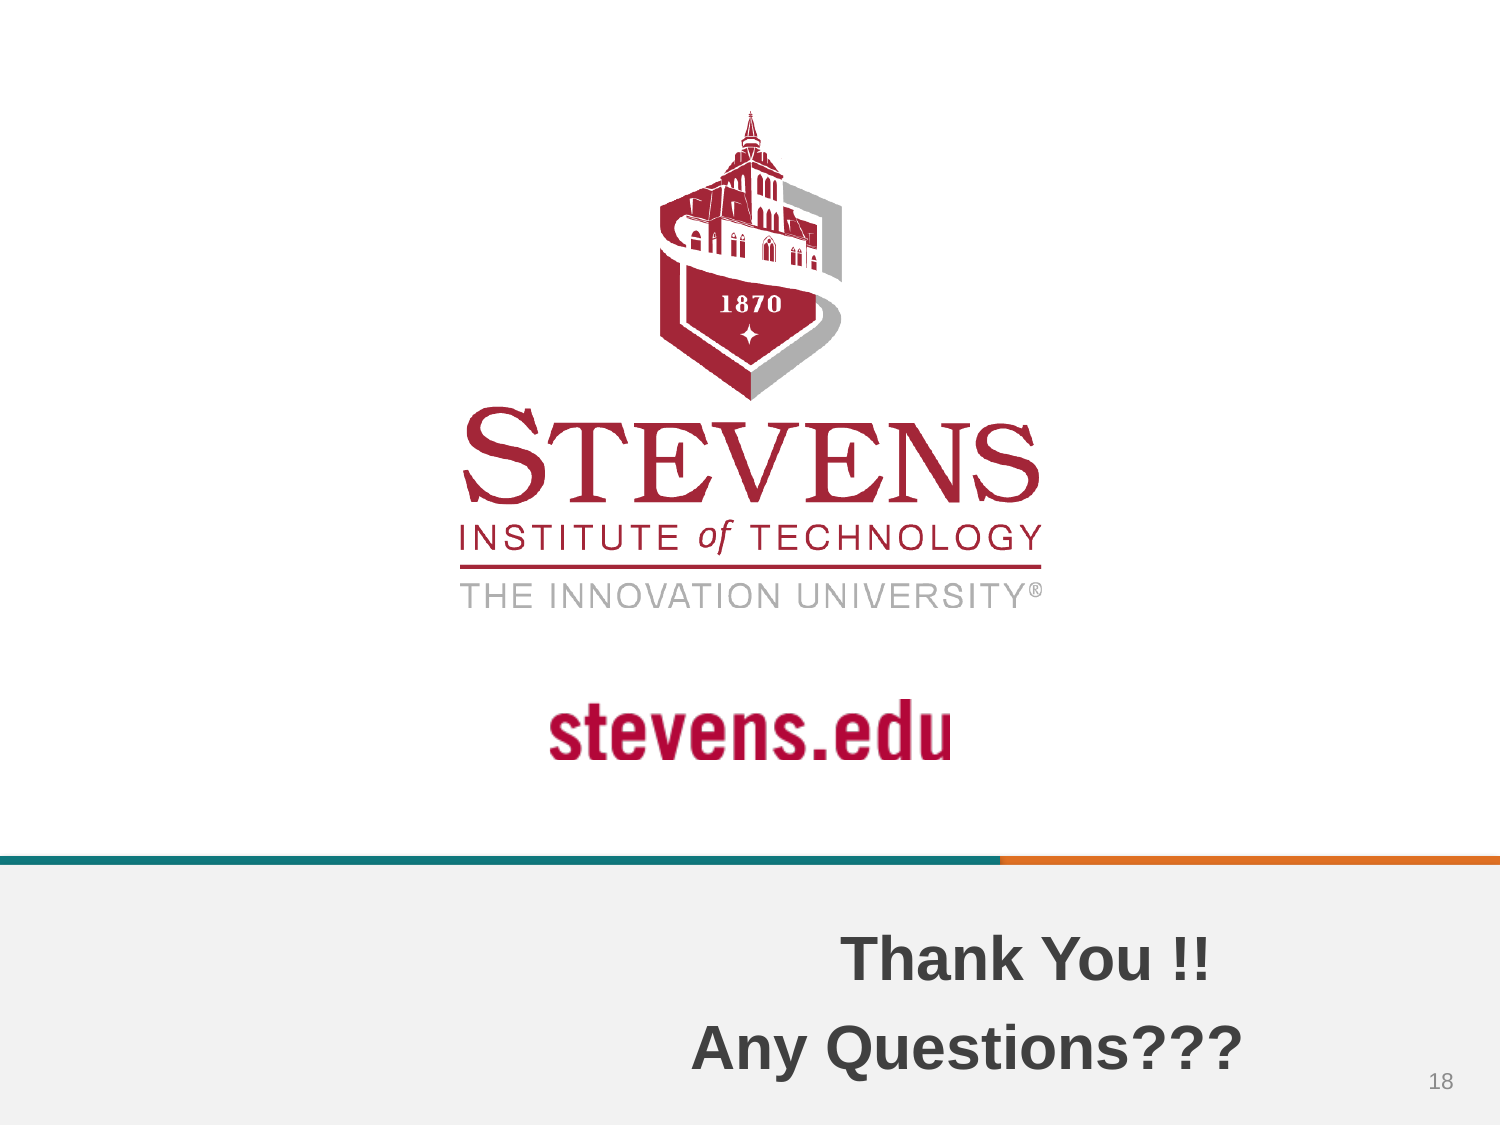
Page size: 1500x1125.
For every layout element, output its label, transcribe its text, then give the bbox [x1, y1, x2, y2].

text_box 18 [1401, 1059, 1481, 1120]
subtitle Thank You !! Any Questions??? [225, 859, 1275, 1125]
picture [460, 111, 1042, 608]
